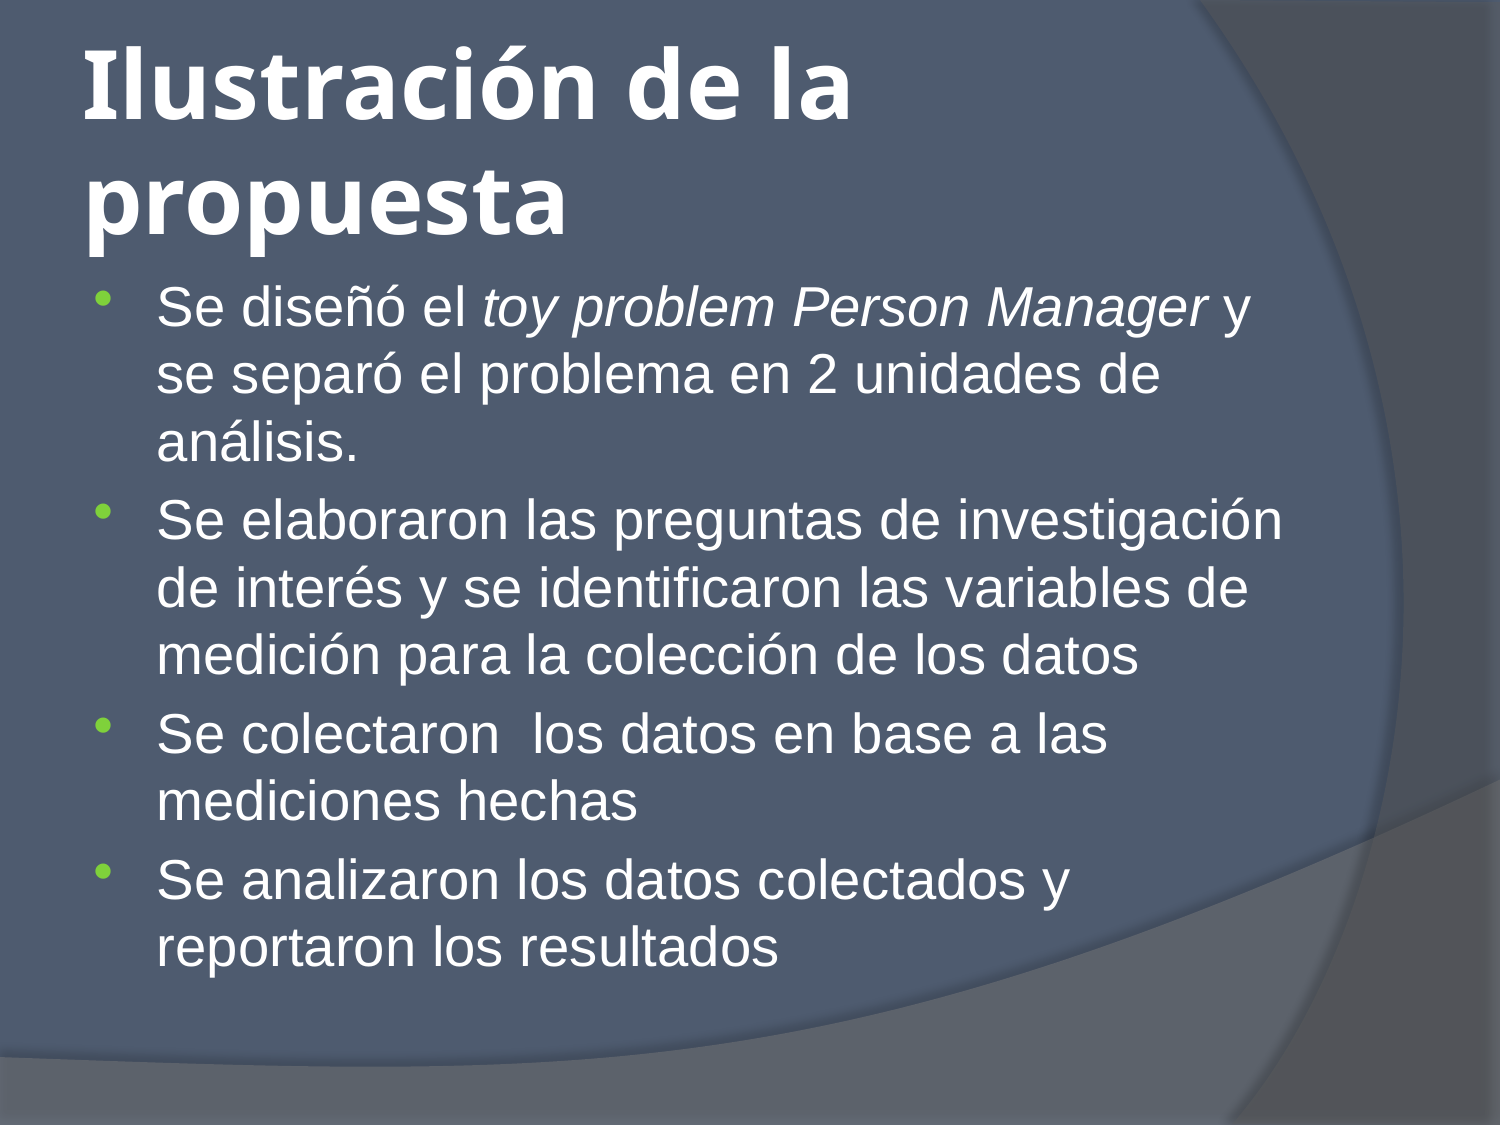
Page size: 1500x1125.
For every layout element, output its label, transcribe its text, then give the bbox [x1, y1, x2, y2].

title Ilustración de la propuesta [75, 45, 1300, 233]
list Se diseñó el toy problem Person Manager y se separó el problema en 2 unidades de análisis. Se elaboraron las preguntas de investigación de interés y se identificaron las variables de medición para la colección de los datos Se colectaron los datos en base a las mediciones hechas Se analizaron los datos colectados y reportaron los resultados [75, 262, 1300, 1005]
